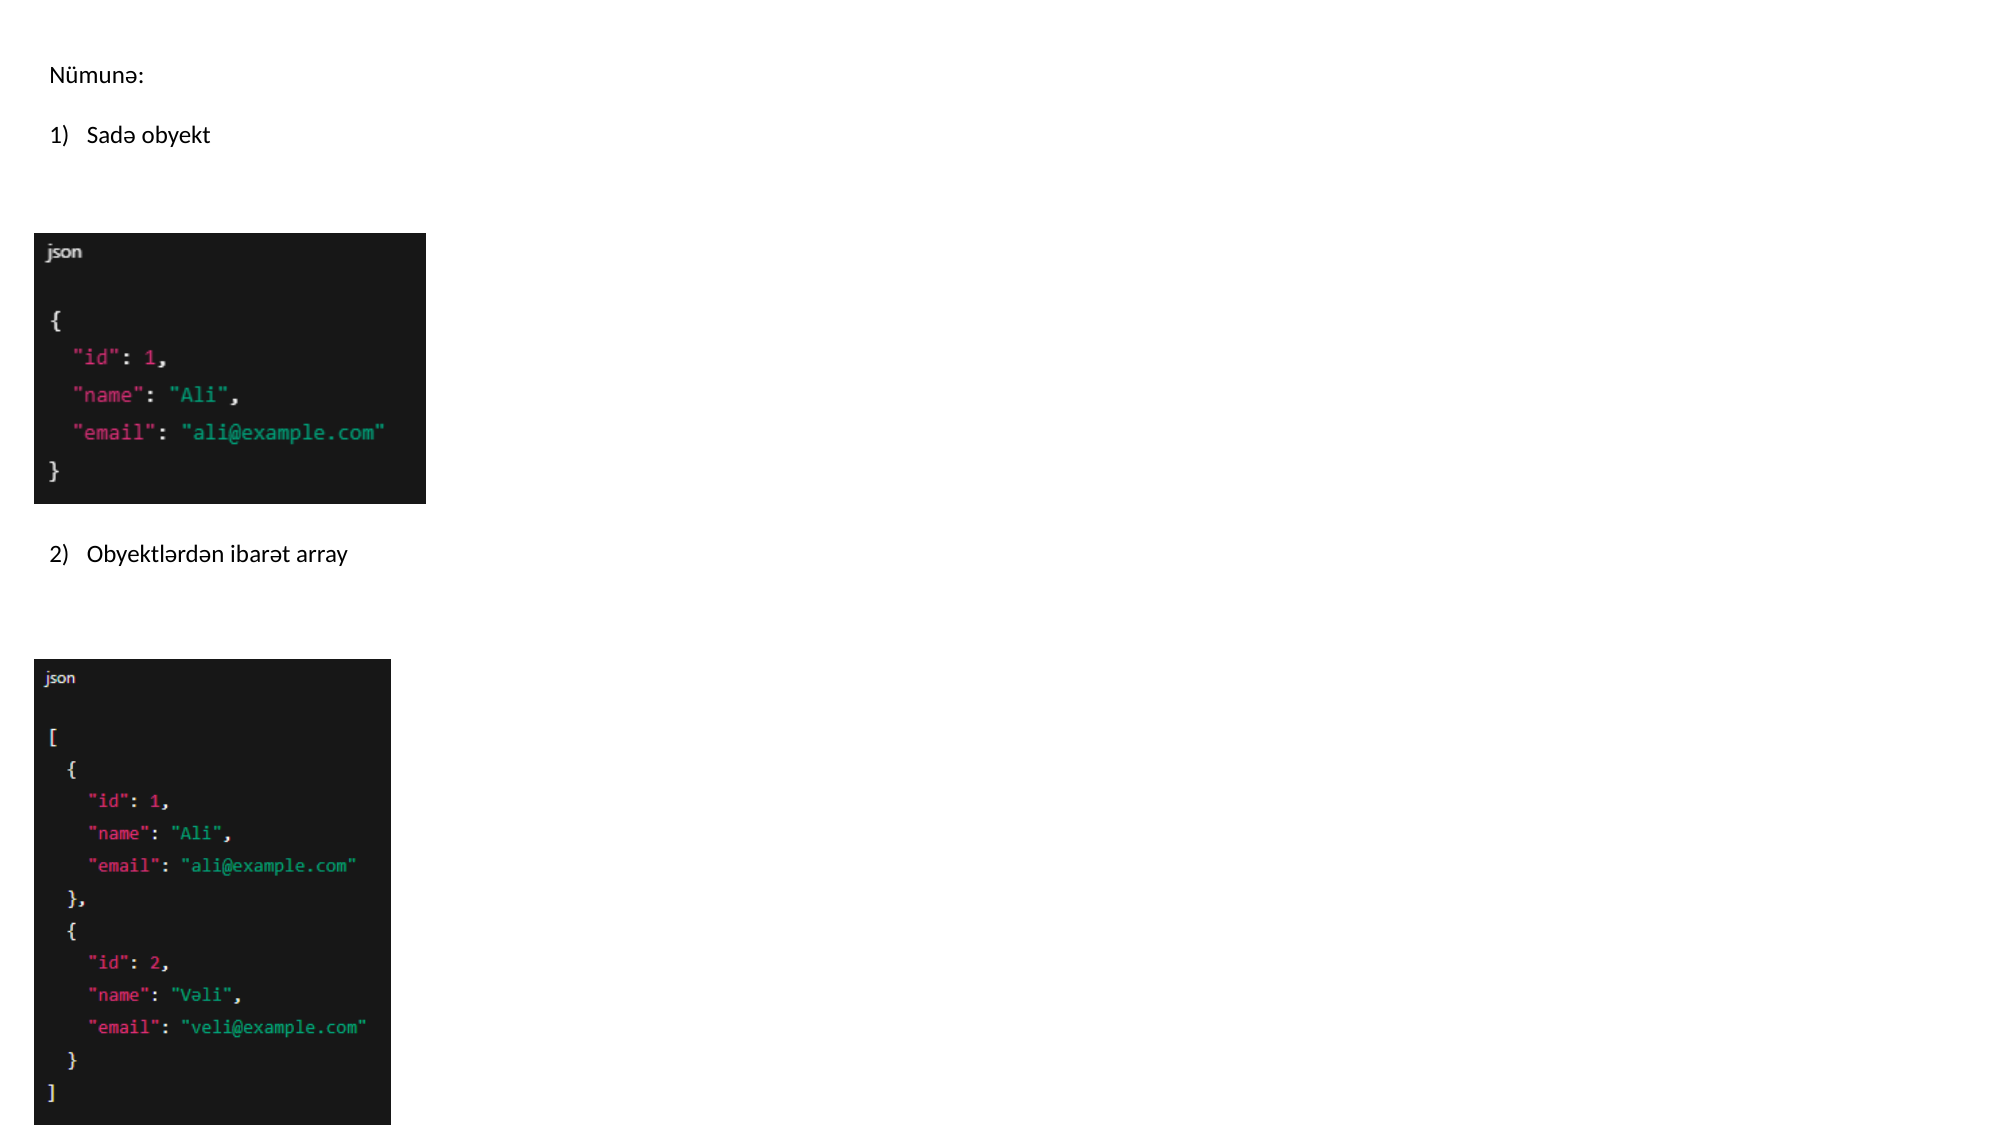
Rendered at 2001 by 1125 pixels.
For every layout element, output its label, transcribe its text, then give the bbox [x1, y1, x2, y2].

picture [34, 233, 426, 504]
picture [34, 659, 391, 1125]
text_box Nümunə: Sadə obyekt Obyektlərdən ibarət array [34, 51, 1966, 576]
